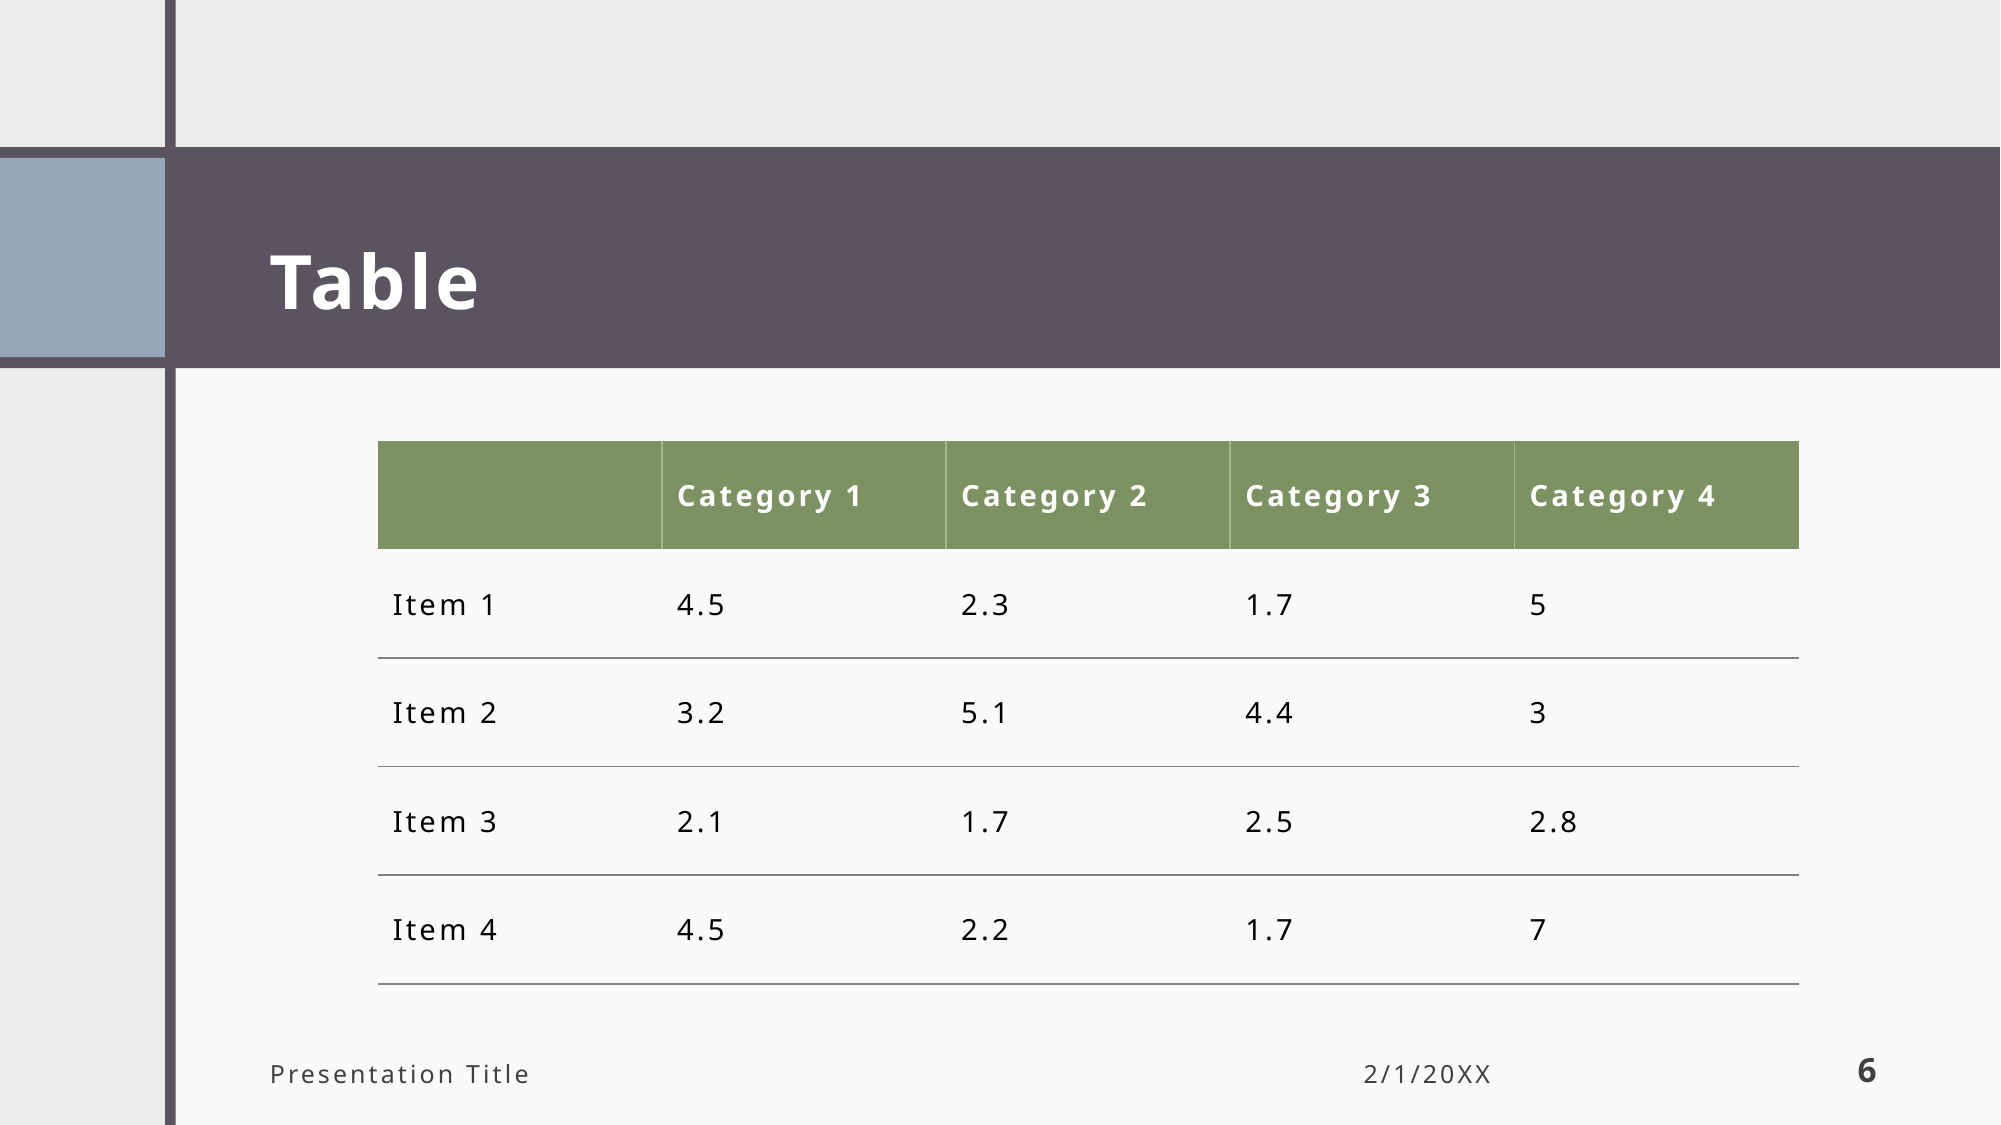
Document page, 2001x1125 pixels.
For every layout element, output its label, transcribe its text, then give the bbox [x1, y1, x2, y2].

table_cell 1.7 [946, 767, 1230, 874]
table_cell Item 3 [378, 767, 662, 874]
table_header [378, 441, 661, 549]
table_cell 7 [1515, 876, 1799, 983]
table_cell 2.3 [946, 549, 1230, 657]
title Table [251, 171, 1895, 341]
table_cell Item 2 [378, 659, 662, 766]
table_header Category 2 [947, 441, 1229, 549]
table_header Category 4 [1515, 441, 1799, 549]
table_cell Item 4 [378, 876, 662, 983]
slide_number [1345, 1035, 1698, 1110]
table_cell 1.7 [1230, 549, 1515, 657]
table_cell 4.4 [1230, 659, 1515, 766]
table_cell 2.1 [662, 767, 946, 874]
table_cell 4.5 [662, 876, 946, 983]
table_cell Item 1 [378, 549, 662, 657]
table_header Category 1 [663, 441, 945, 549]
table_cell 5.1 [946, 659, 1230, 766]
table_cell 3 [1515, 659, 1799, 766]
table_header Category 3 [1231, 441, 1514, 549]
slide_number 6 [1733, 1035, 1895, 1110]
table_cell 5 [1515, 549, 1799, 657]
table_cell 4.5 [662, 549, 946, 657]
footer Presentation Title [251, 1035, 1193, 1110]
table_cell 2.8 [1515, 767, 1799, 874]
table_cell 2.2 [946, 876, 1230, 983]
table_cell 2.5 [1230, 767, 1515, 874]
table_cell 1.7 [1230, 876, 1515, 983]
table_cell 3.2 [662, 659, 946, 766]
